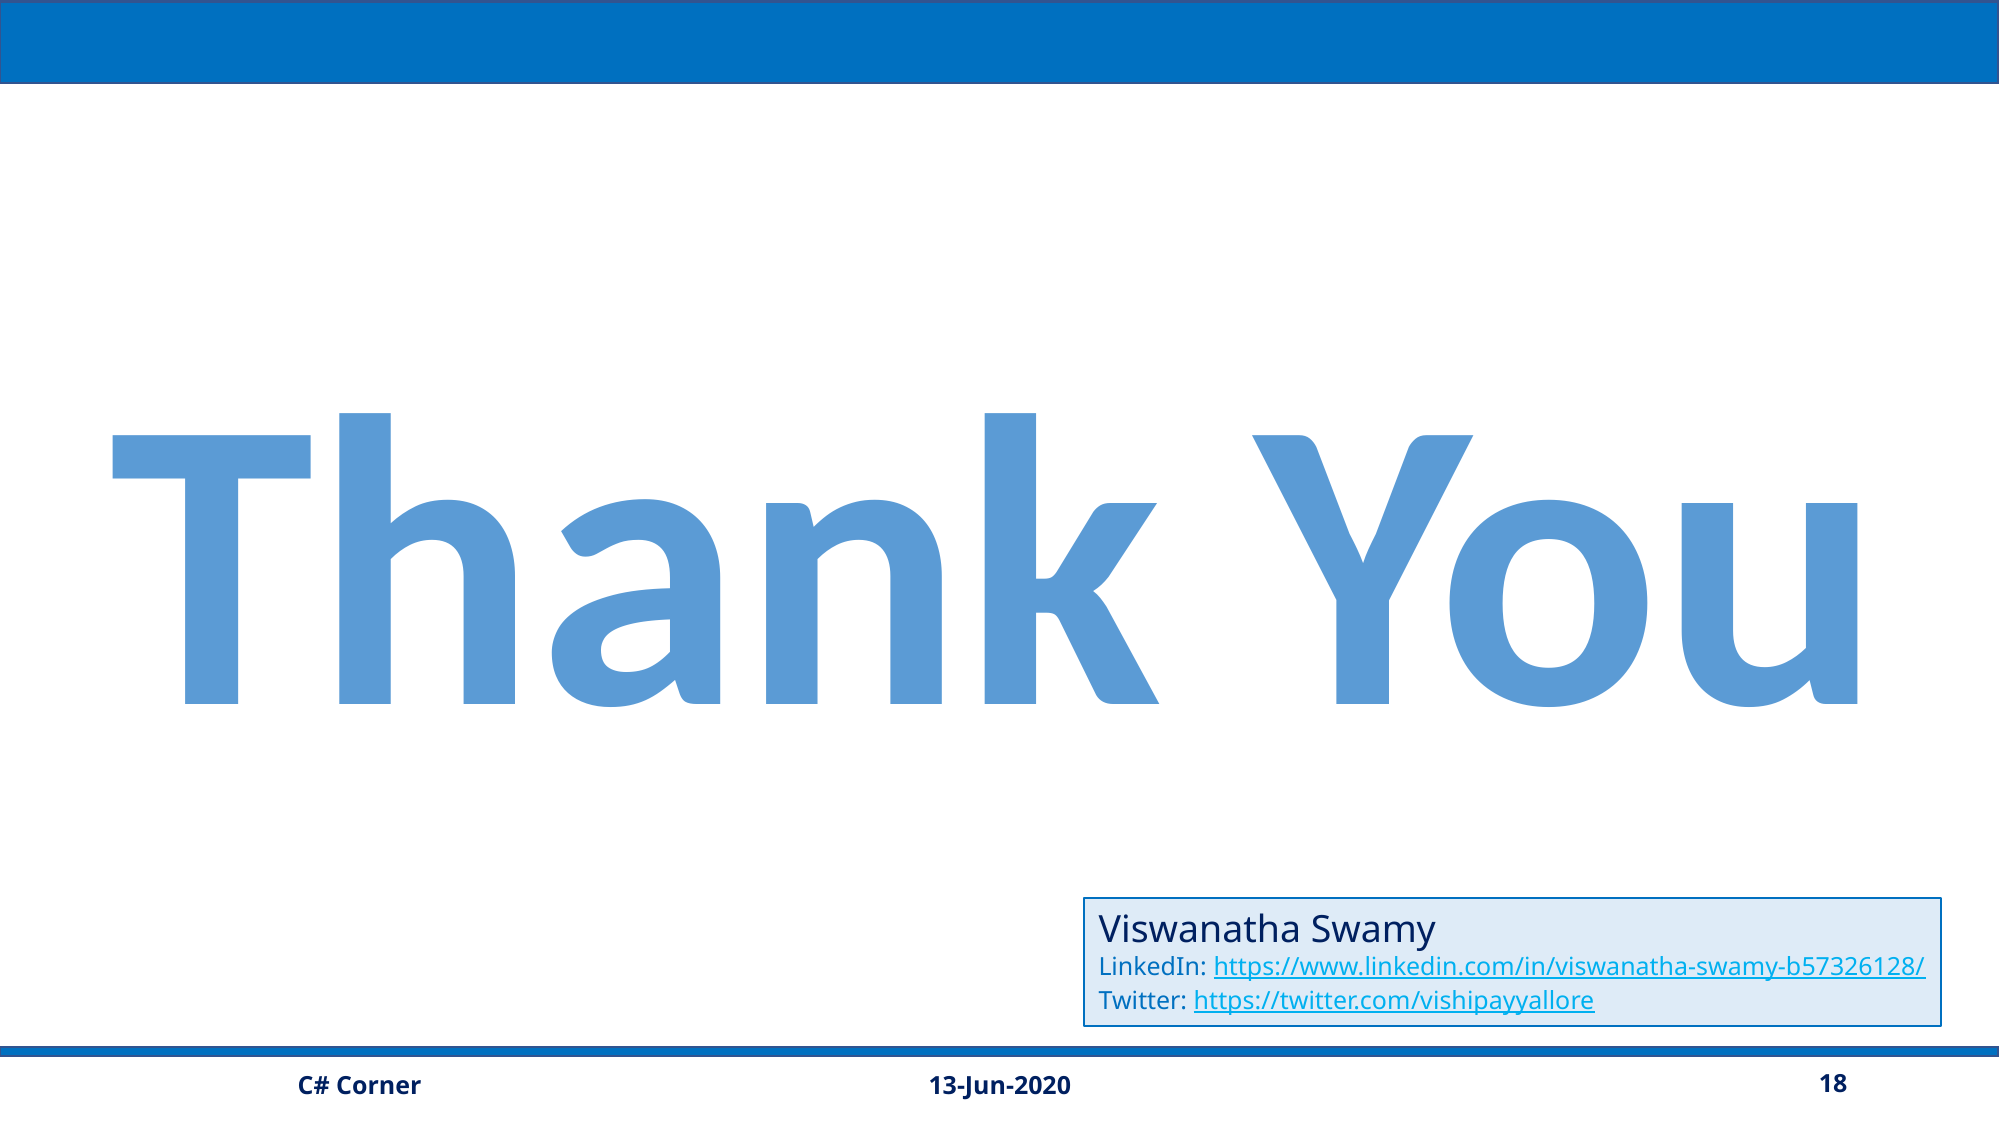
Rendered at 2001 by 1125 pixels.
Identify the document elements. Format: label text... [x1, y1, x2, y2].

text_box Viswanatha Swamy LinkedIn: https://www.linkedin.com/in/viswanatha-swamy-b57326128/ Twitter: https://twitter.com/vishipayyallore [1083, 898, 1941, 1026]
text_box [0, 1046, 1999, 1057]
footer 13-Jun-2020 [697, 1054, 1338, 1115]
text_box [0, 0, 1999, 84]
text_box C# Corner [21, 1054, 697, 1115]
text_box Thank You [94, 282, 1900, 796]
slide_number 18 [1412, 1054, 1863, 1115]
